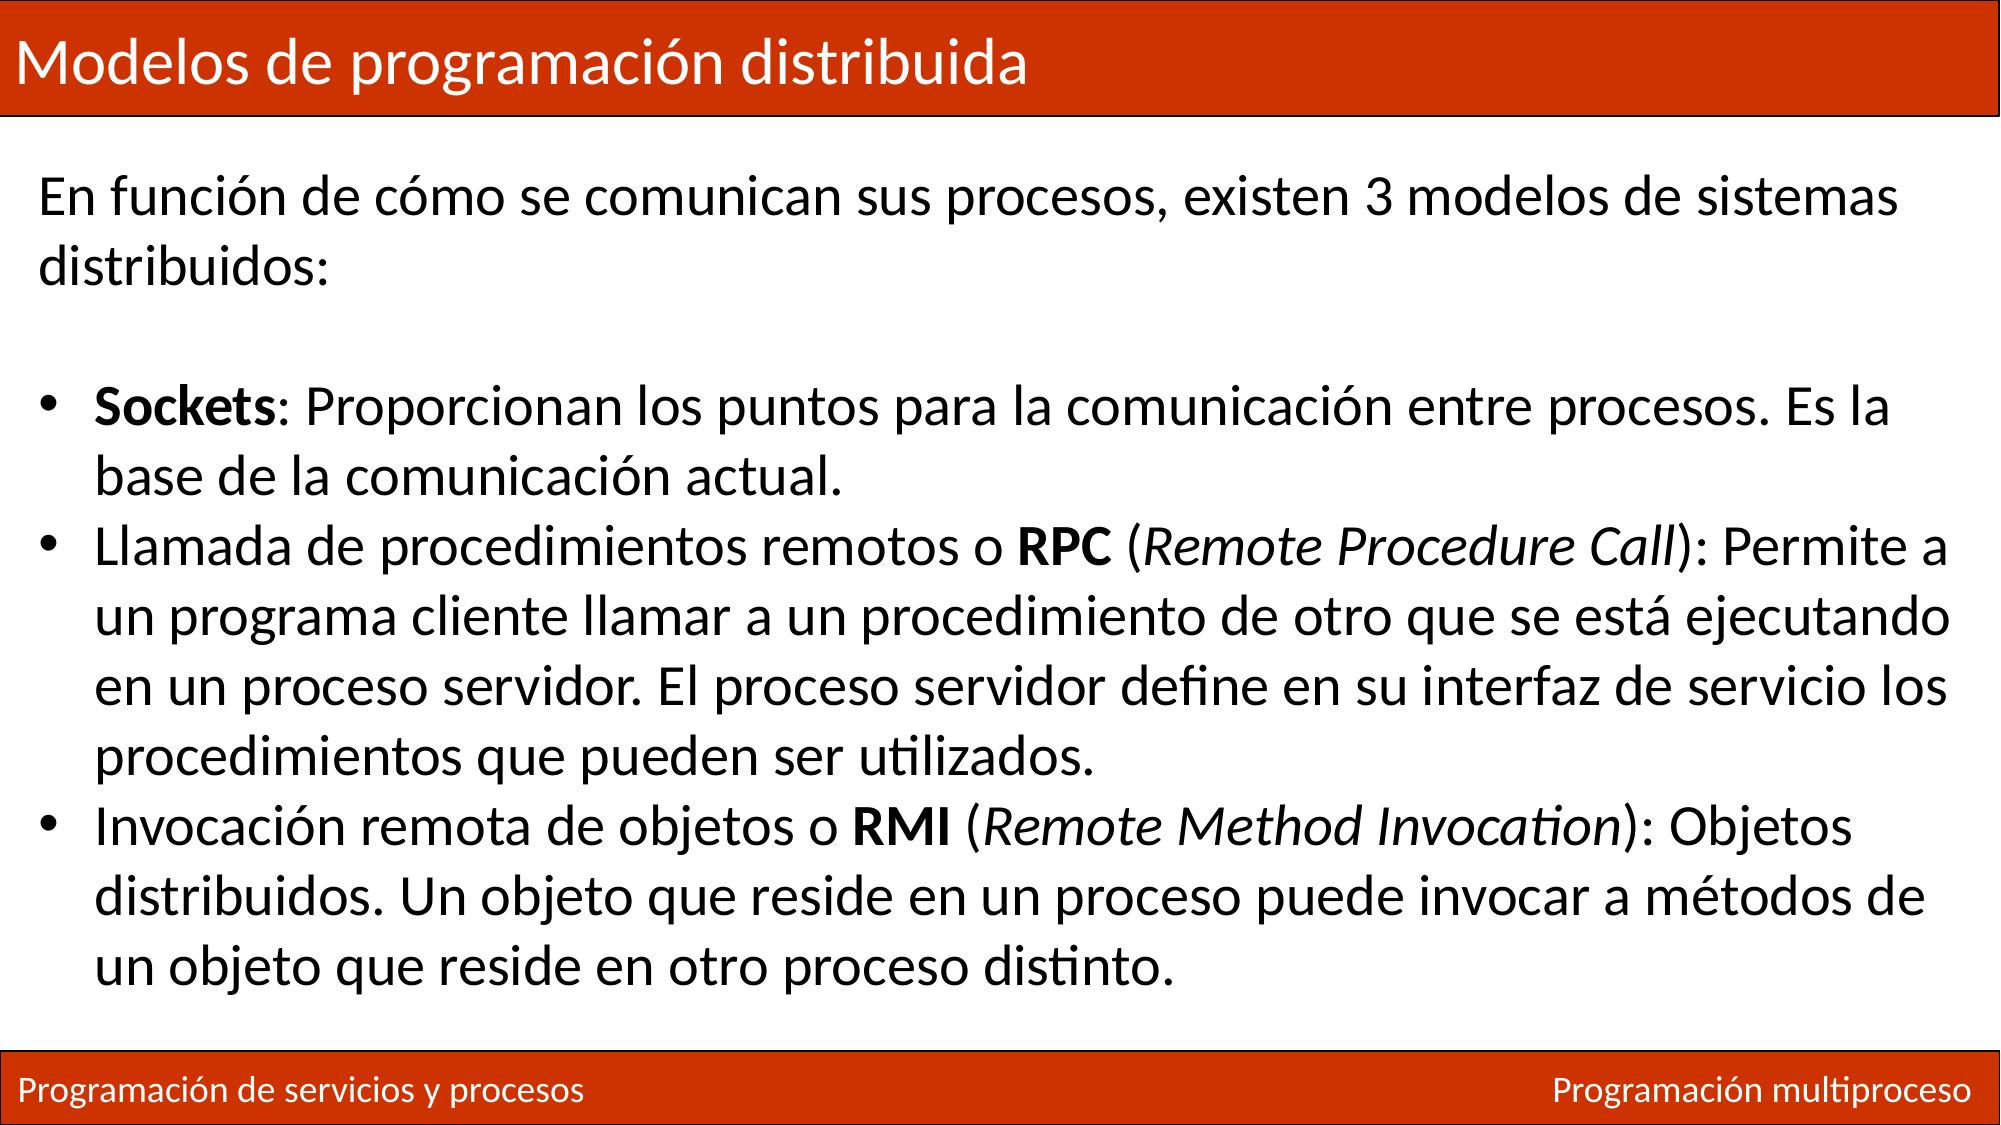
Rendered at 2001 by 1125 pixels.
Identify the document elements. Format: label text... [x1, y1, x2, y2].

text_box [0, 1050, 2000, 1125]
text_box Modelos de programación distribuida [0, 0, 2000, 117]
text_box Programación multiproceso [1537, 1057, 1988, 1118]
text_box En función de cómo se comunican sus procesos, existen 3 modelos de sistemas distribuidos: Sockets: Proporcionan los puntos para la comunicación entre procesos. Es la base de la comunicación actual. Llamada de procedimientos remotos o RPC (Remote Procedure Call): Permite a un programa cliente llamar a un procedimiento de otro que se está ejecutando en un proceso servidor. El proceso servidor define en su interfaz de servicio los procedimientos que pueden ser utilizados. Invocación remota de objetos o RMI (Remote Method Invocation): Objetos distribuidos. Un objeto que reside en un proceso puede invocar a métodos de un objeto que reside en otro proceso distinto. [23, 149, 1986, 1005]
text_box Programación de servicios y procesos [3, 1057, 601, 1118]
